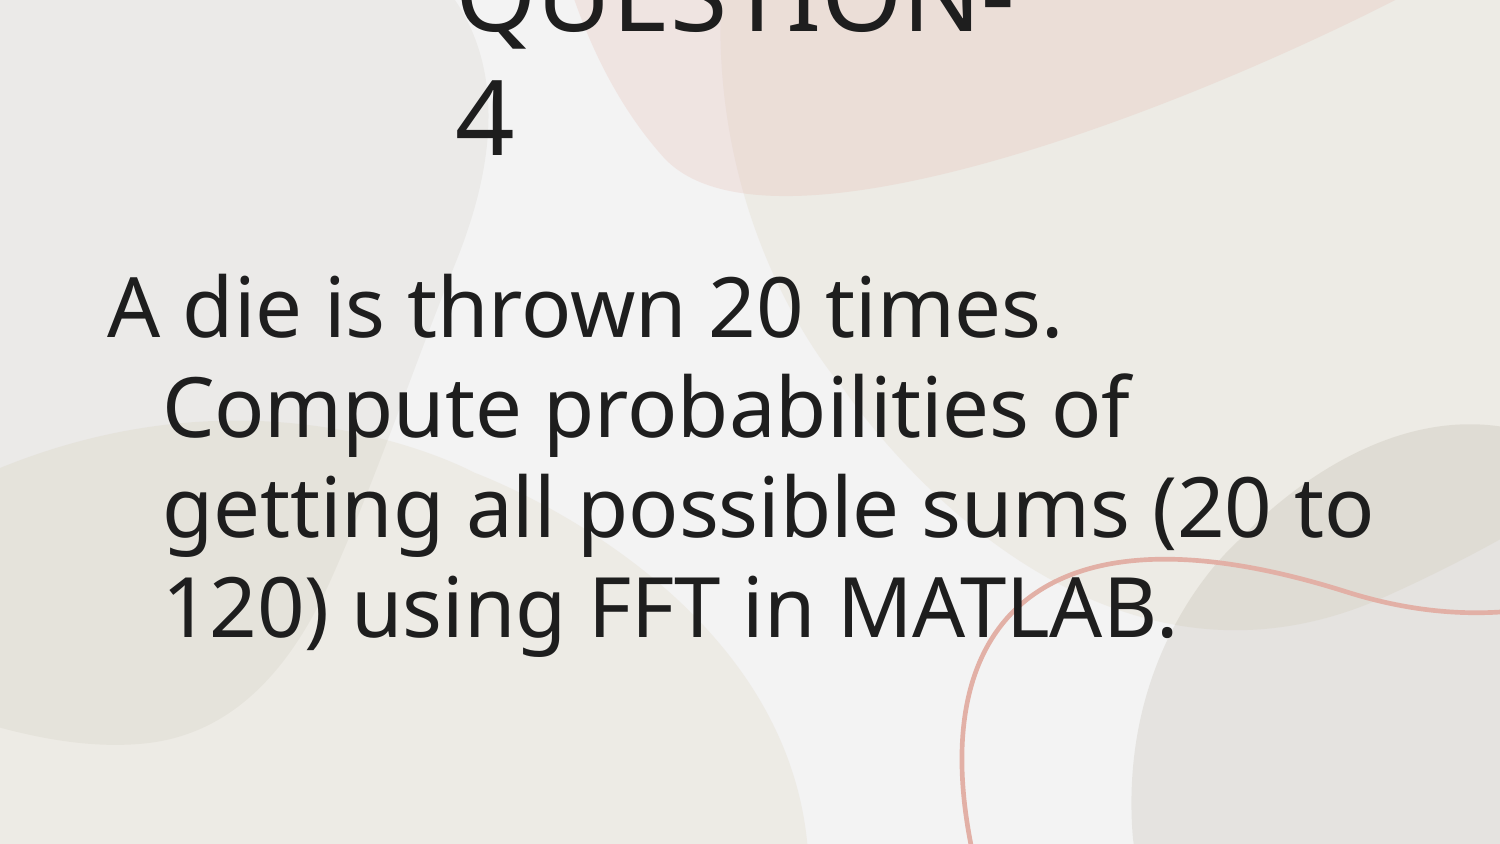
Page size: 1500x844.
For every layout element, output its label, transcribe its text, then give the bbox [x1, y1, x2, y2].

title QUESTION-4 [440, 36, 1060, 192]
subtitle A die is thrown 20 times. Compute probabilities of getting all possible sums (20 to 120) using FFT in MATLAB. [71, 239, 1428, 586]
